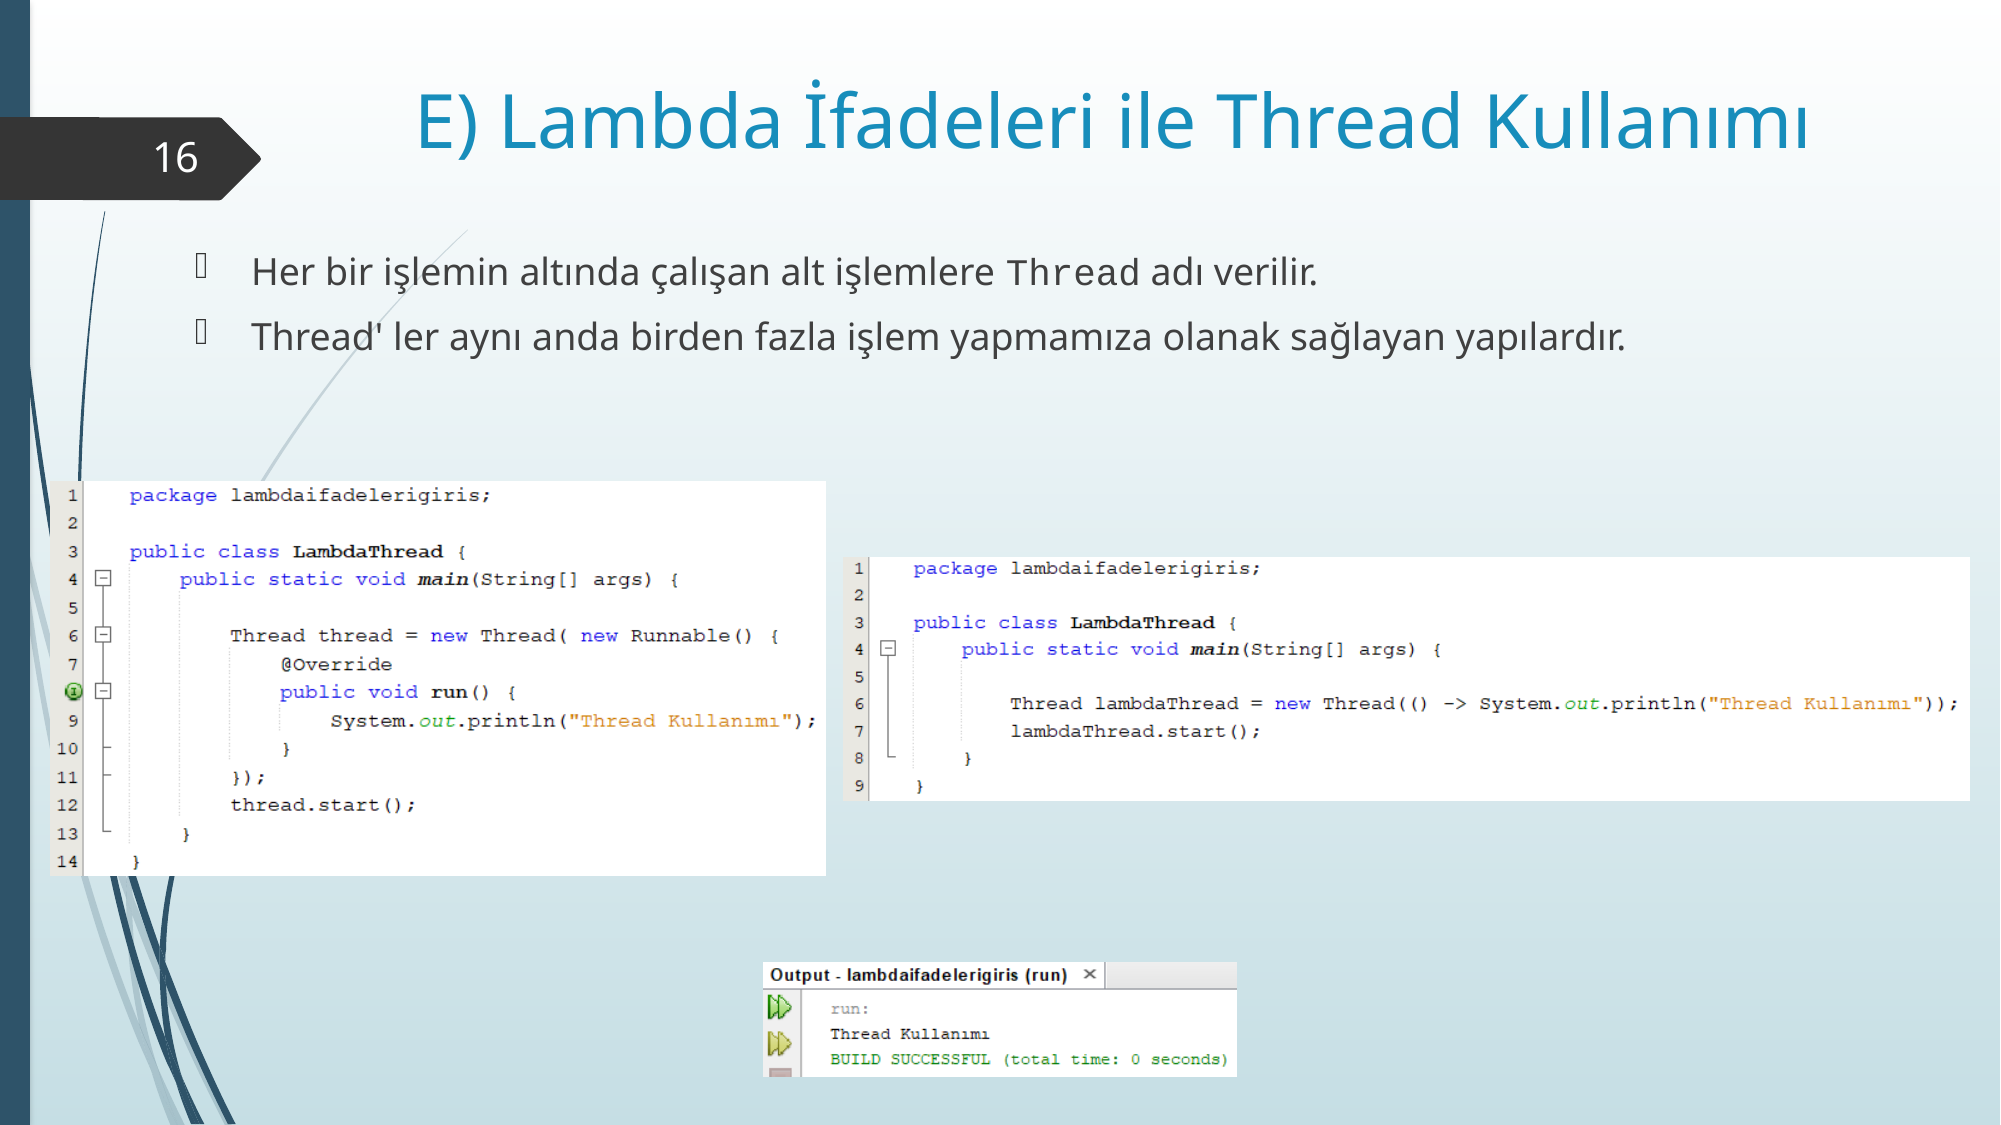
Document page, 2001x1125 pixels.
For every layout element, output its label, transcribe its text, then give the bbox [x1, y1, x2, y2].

title E) Lambda İfadeleri ile Thread Kullanımı [399, 66, 1862, 240]
picture [843, 557, 1970, 801]
slide_number 16 [87, 129, 216, 190]
list Her bir işlemin altında çalışan alt işlemlere Thread adı verilir. Thread' ler aynı anda birden fazla işlem yapmamıza olanak sağlayan yapılardır. [179, 240, 1886, 513]
picture [762, 962, 1238, 1077]
picture [50, 481, 826, 876]
